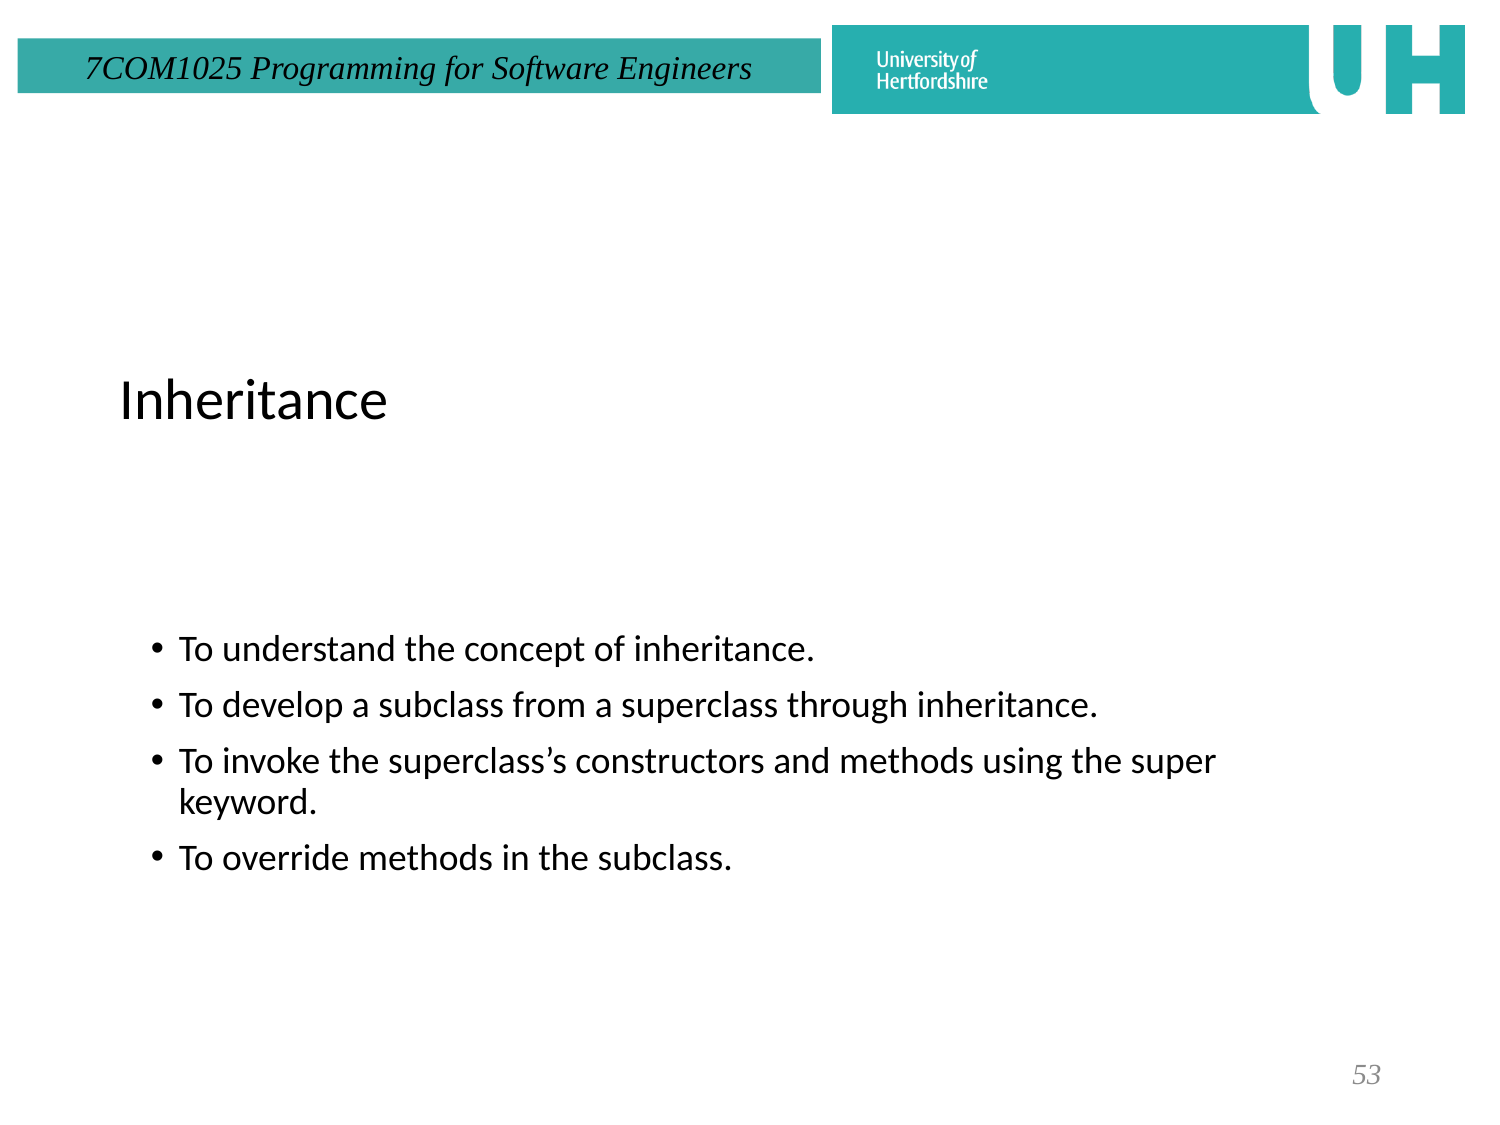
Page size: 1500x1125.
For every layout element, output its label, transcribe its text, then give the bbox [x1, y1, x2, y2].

subtitle Inheritance [104, 361, 1294, 512]
text_box To understand the concept of inheritance. To develop a subclass from a superclass through inheritance. To invoke the superclass’s constructors and methods using the super keyword. To override methods in the subclass. [135, 621, 1353, 933]
picture [832, 25, 1465, 114]
slide_number 53 [1059, 1042, 1397, 1103]
